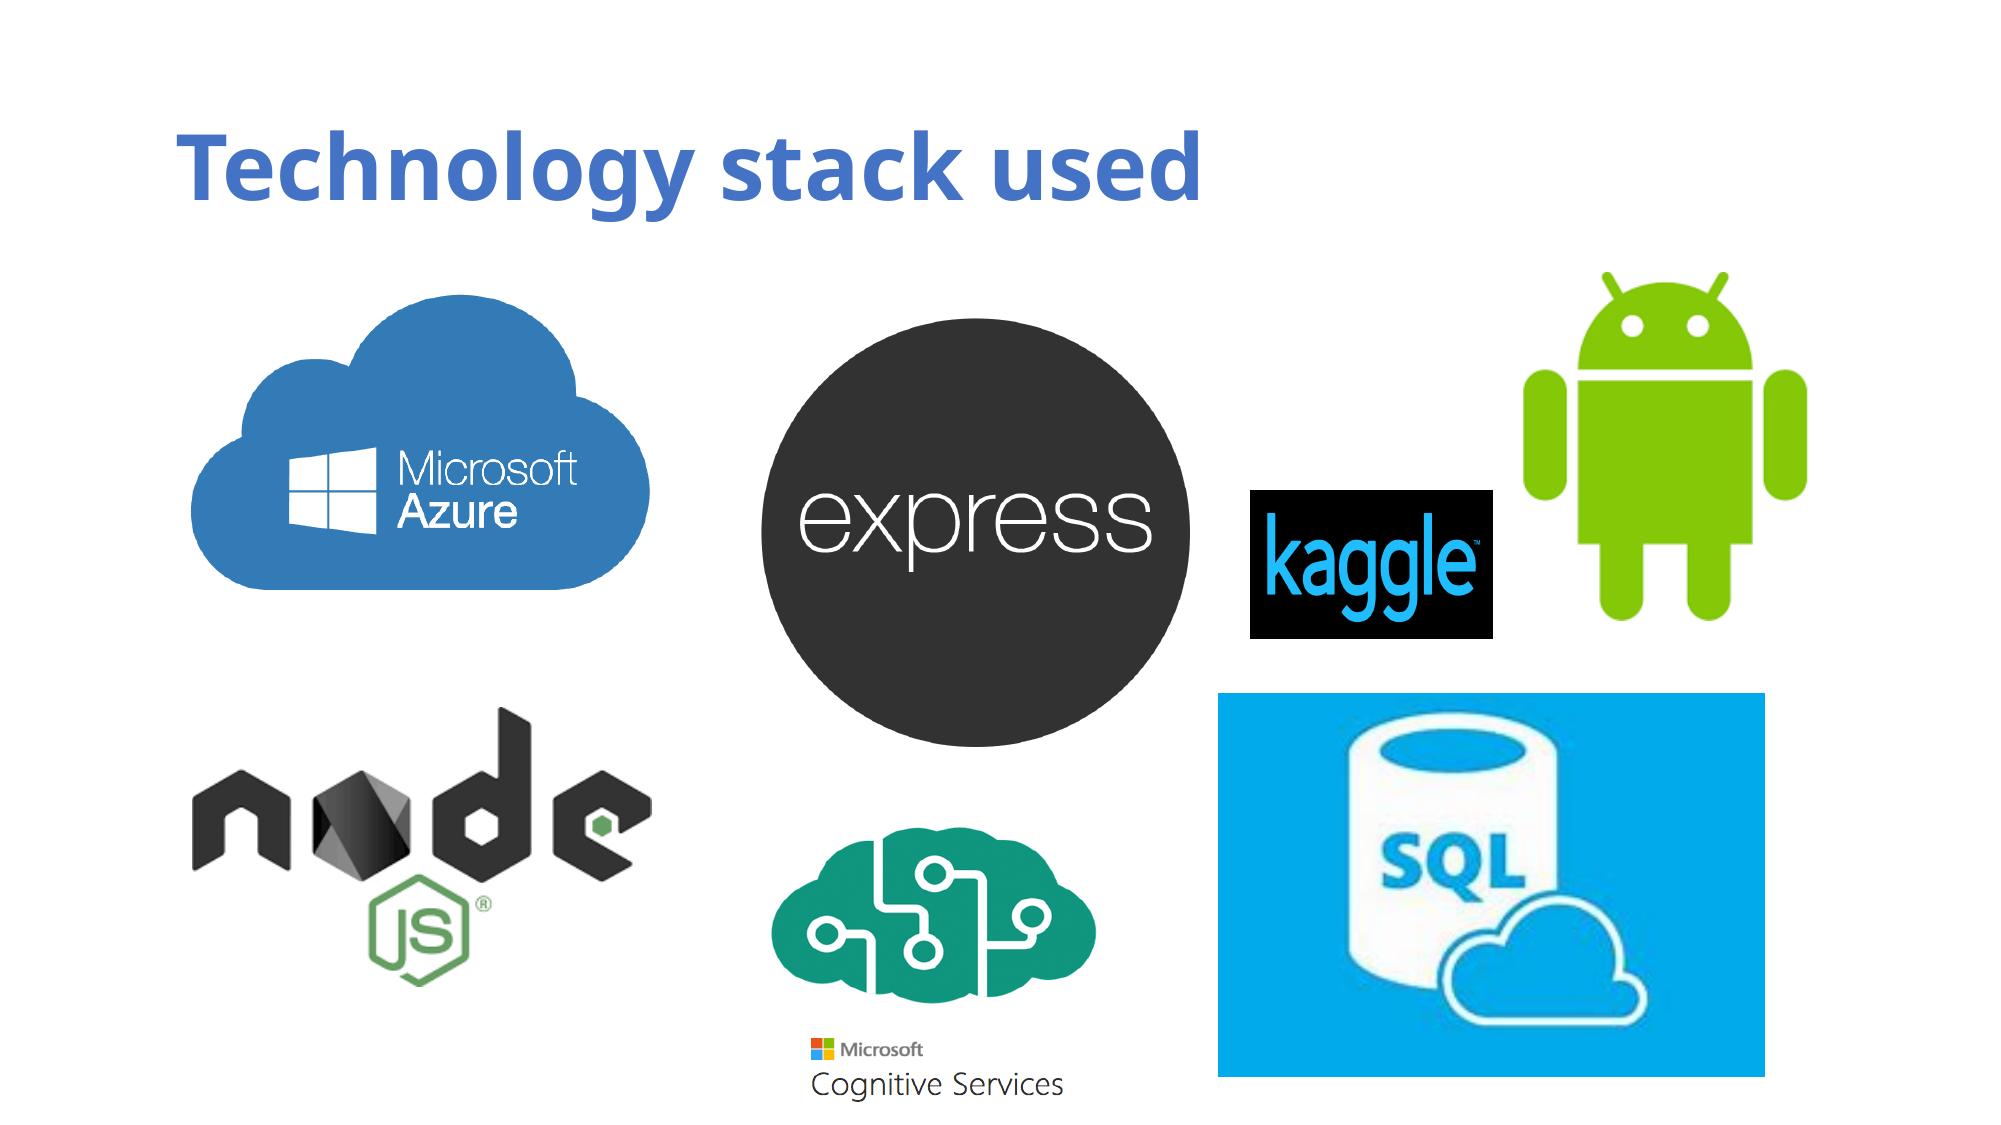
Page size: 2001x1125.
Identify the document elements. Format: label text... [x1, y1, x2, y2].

picture [160, 277, 700, 616]
picture [1346, 710, 1651, 1029]
picture [1250, 272, 1840, 639]
title Technology stack used [160, 62, 1886, 280]
picture [755, 312, 1196, 753]
picture [192, 707, 652, 987]
picture [715, 782, 1156, 1125]
